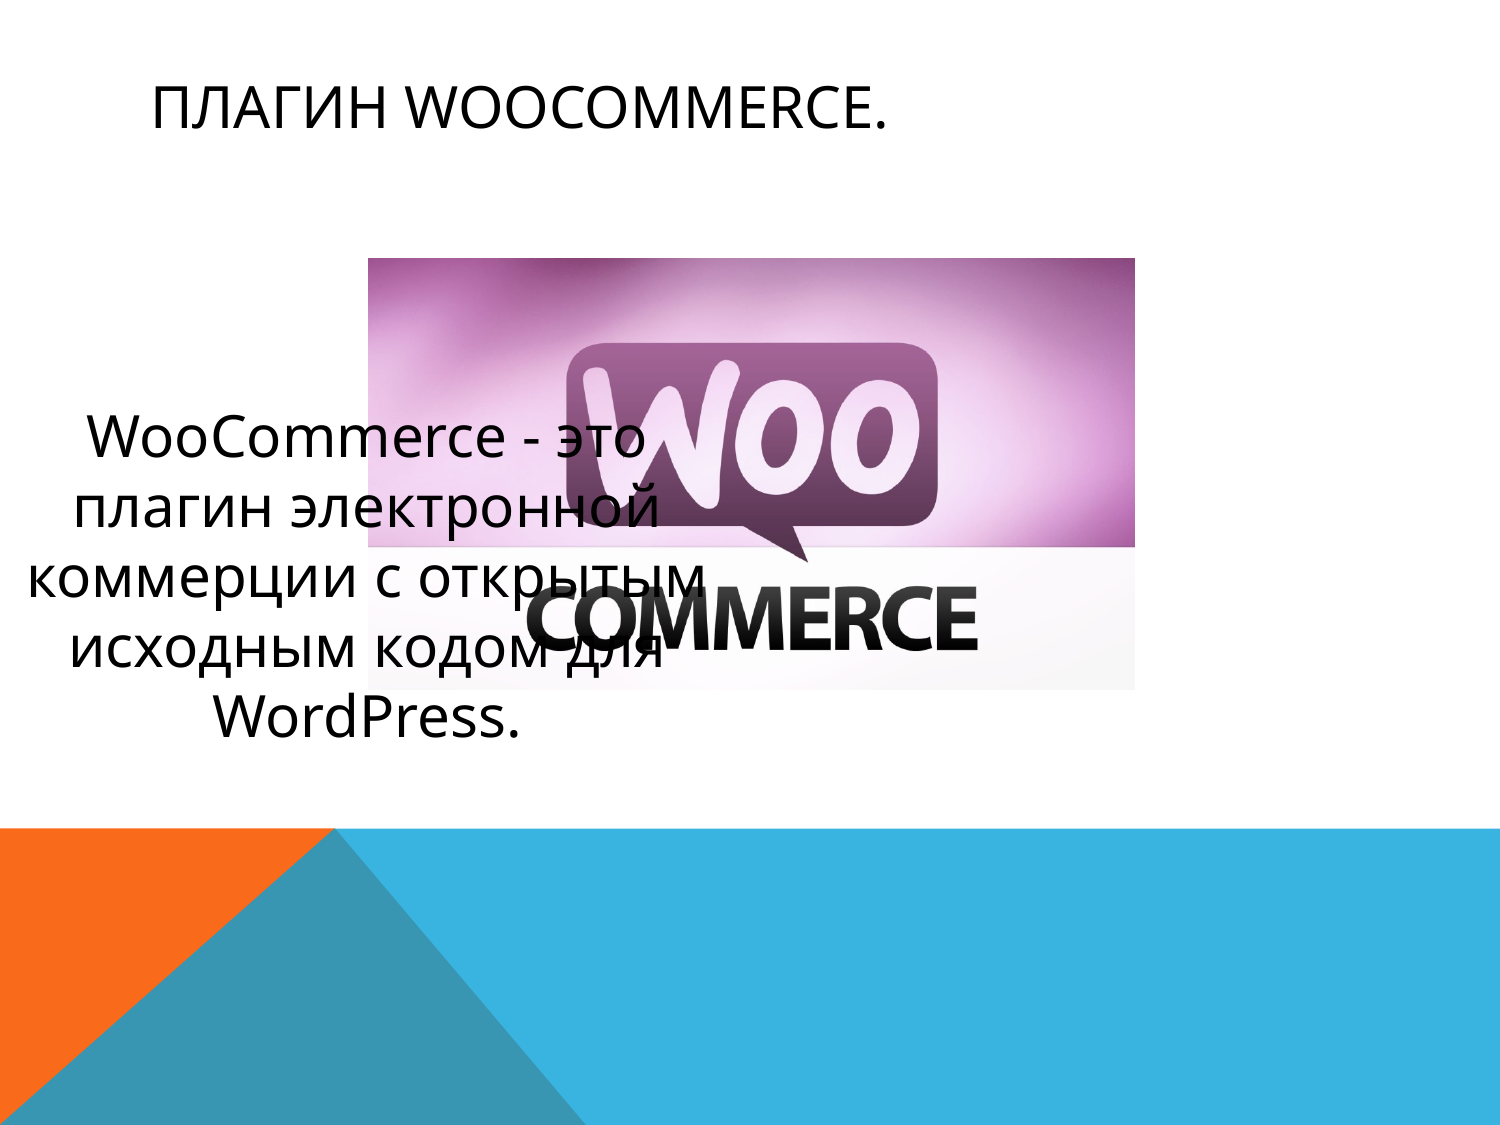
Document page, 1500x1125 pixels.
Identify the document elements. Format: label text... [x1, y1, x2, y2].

text_box WooCommerce - это плагин электронной коммерции с открытым исходным кодом для WordPress. [0, 391, 735, 757]
title Плагин WooCommerce. [135, 60, 1369, 150]
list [368, 258, 1135, 690]
